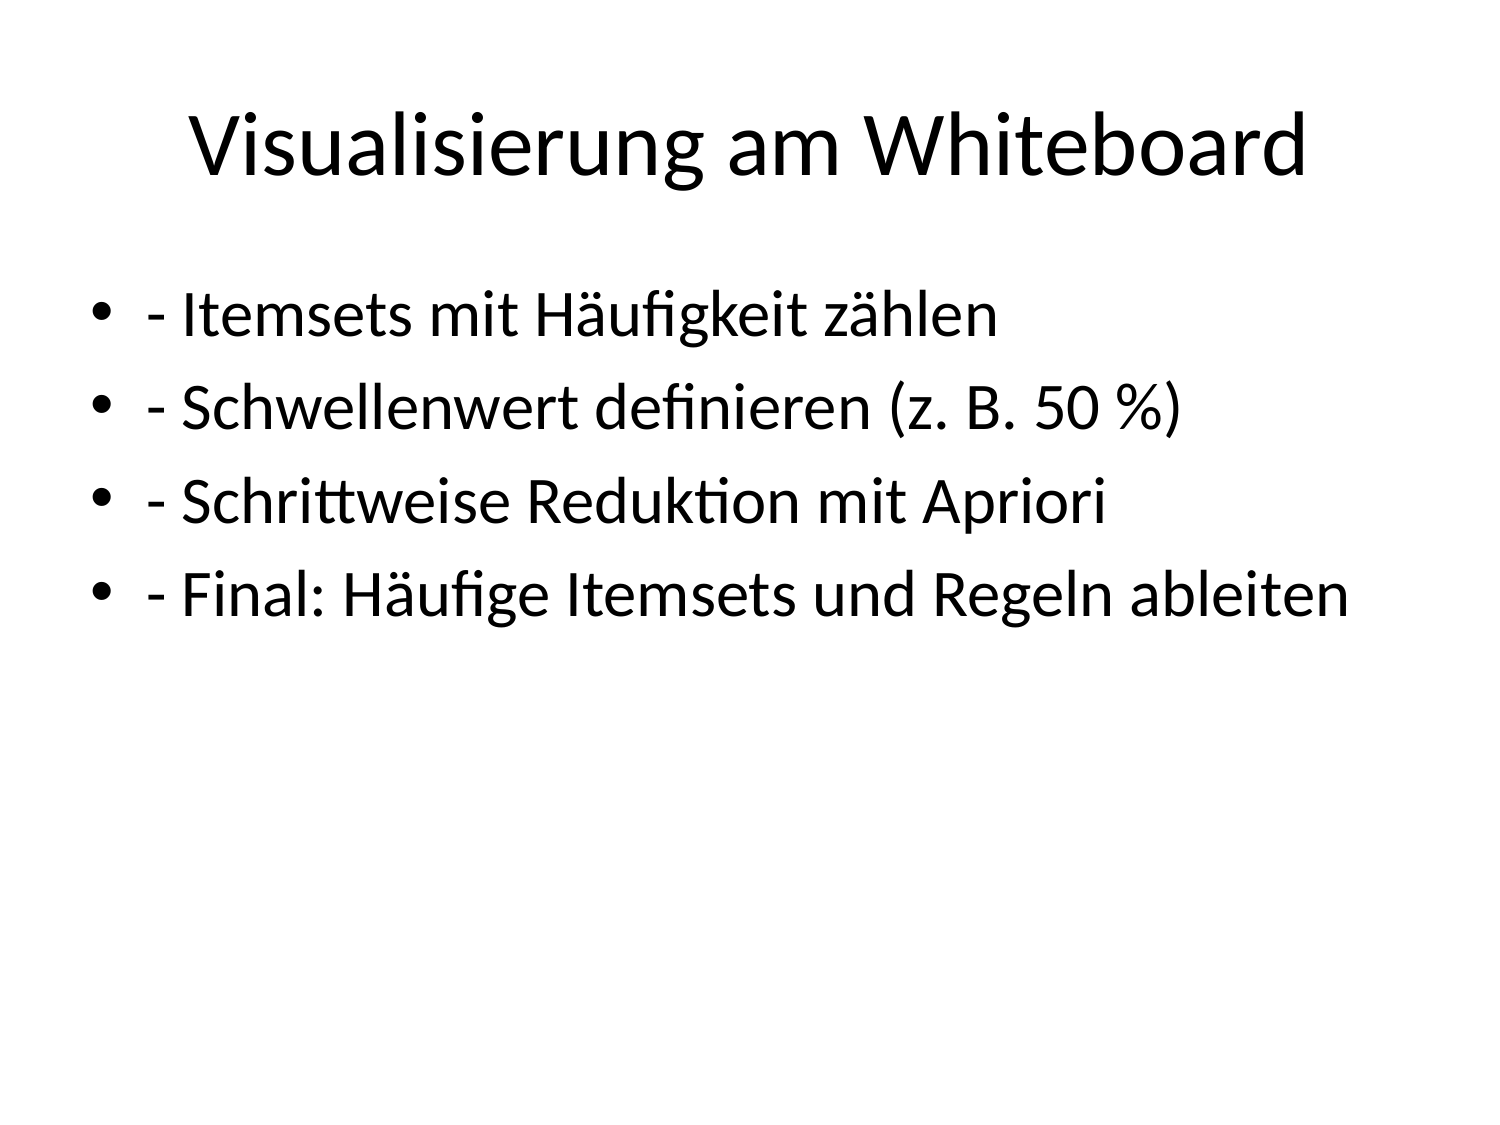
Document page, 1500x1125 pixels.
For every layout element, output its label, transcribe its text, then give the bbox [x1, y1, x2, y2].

list - Itemsets mit Häufigkeit zählen - Schwellenwert definieren (z. B. 50 %) - Schrittweise Reduktion mit Apriori - Final: Häufige Itemsets und Regeln ableiten [75, 262, 1425, 1005]
title Visualisierung am Whiteboard [75, 45, 1425, 233]
